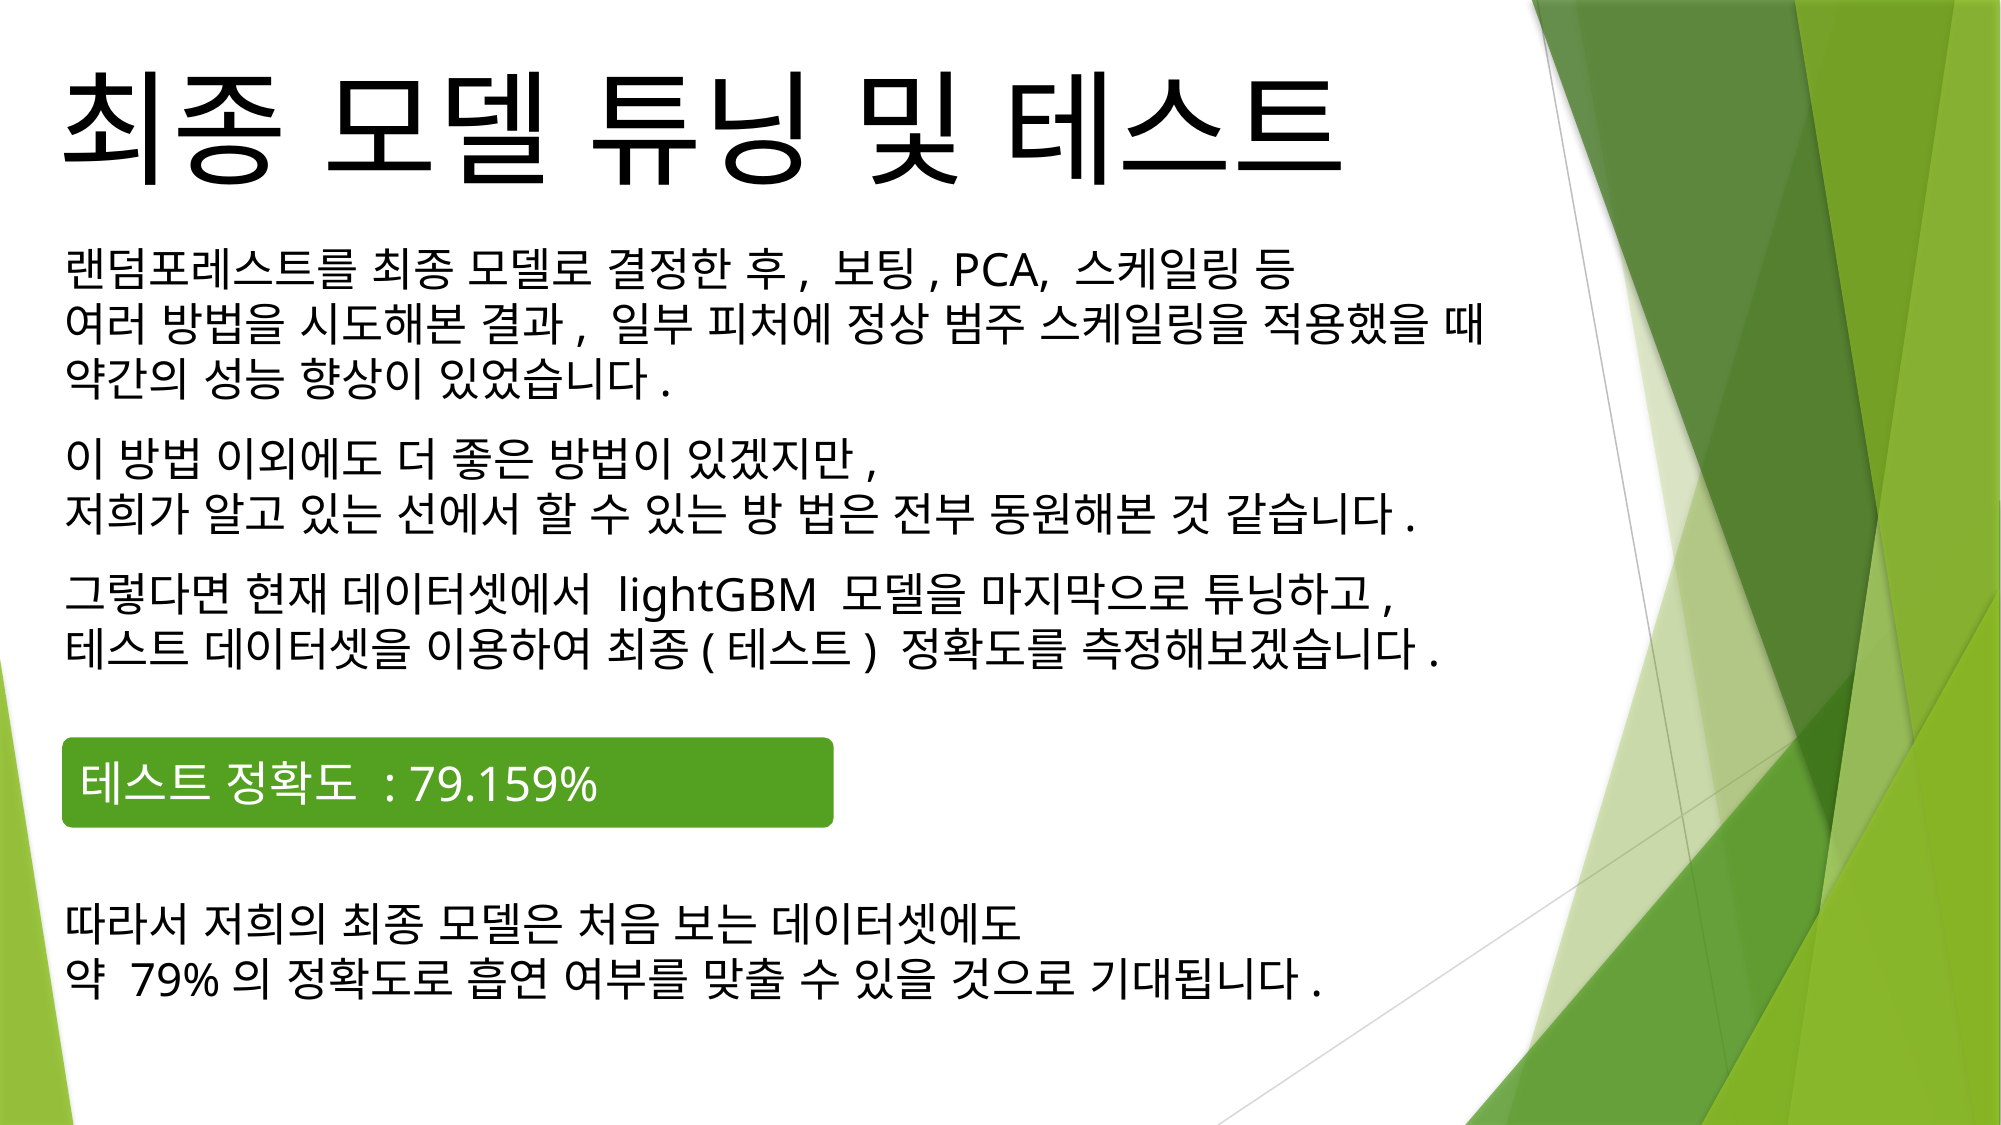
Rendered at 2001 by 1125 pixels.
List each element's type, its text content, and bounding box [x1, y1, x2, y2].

text_box 랜덤포레스트를 최종 모델로 결정한 후, 보팅, PCA, 스케일링 등 여러 방법을 시도해본 결과, 일부 피처에 정상 범주 스케일링을 적용했을 때 약간의 성능 향상이 있었습니다. 이 방법 이외에도 더 좋은 방법이 있겠지만, 저희가 알고 있는 선에서 할 수 있는 방 법은 전부 동원해본 것 같습니다. 그렇다면 현재 데이터셋에서 lightGBM 모델을 마지막으로 튜닝하고, 테스트 데이터셋을 이용하여 최종(테스트) 정확도를 측정해보겠습니다. 따라서 저희의 최종 모델은 처음 보는 데이터셋에도 약 79%의 정확도로 흡연 여부를 맞출 수 있을 것으로 기대됩니다. [49, 233, 1890, 1013]
text_box 최종 모델 튜닝 및 테스트 [42, 43, 1363, 209]
text_box 테스트 정확도 : 79.159% [60, 735, 836, 830]
